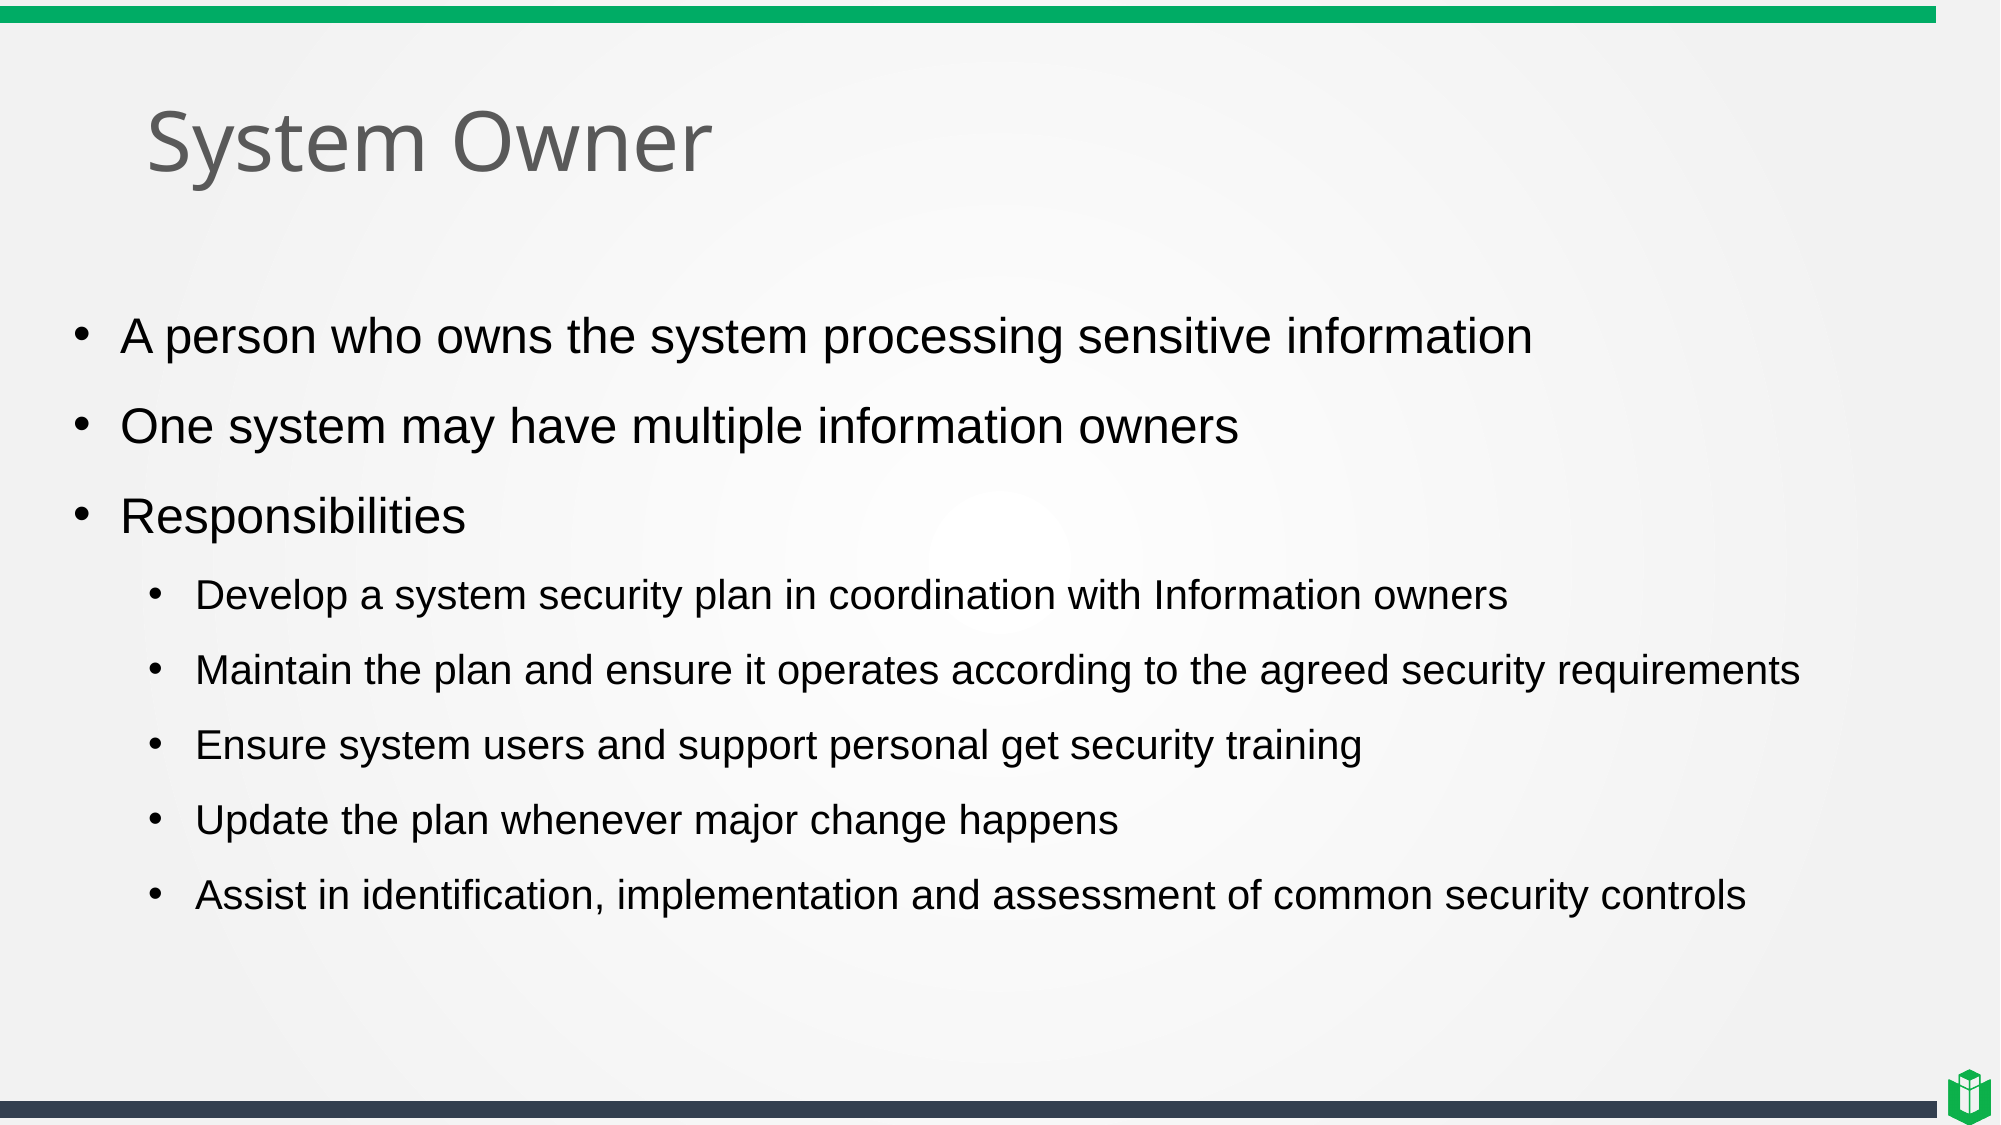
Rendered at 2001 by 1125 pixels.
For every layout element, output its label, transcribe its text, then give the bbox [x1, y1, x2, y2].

text_box A person who owns the system processing sensitive information One system may have multiple information owners Responsibilities Develop a system security plan in coordination with Information owners Maintain the plan and ensure it operates according to the agreed security requirements Ensure system users and support personal get security training Update the plan whenever major change happens Assist in identification, implementation and assessment of common security controls [58, 265, 1931, 926]
title System Owner [131, 84, 1886, 206]
picture [1945, 1068, 1992, 1125]
